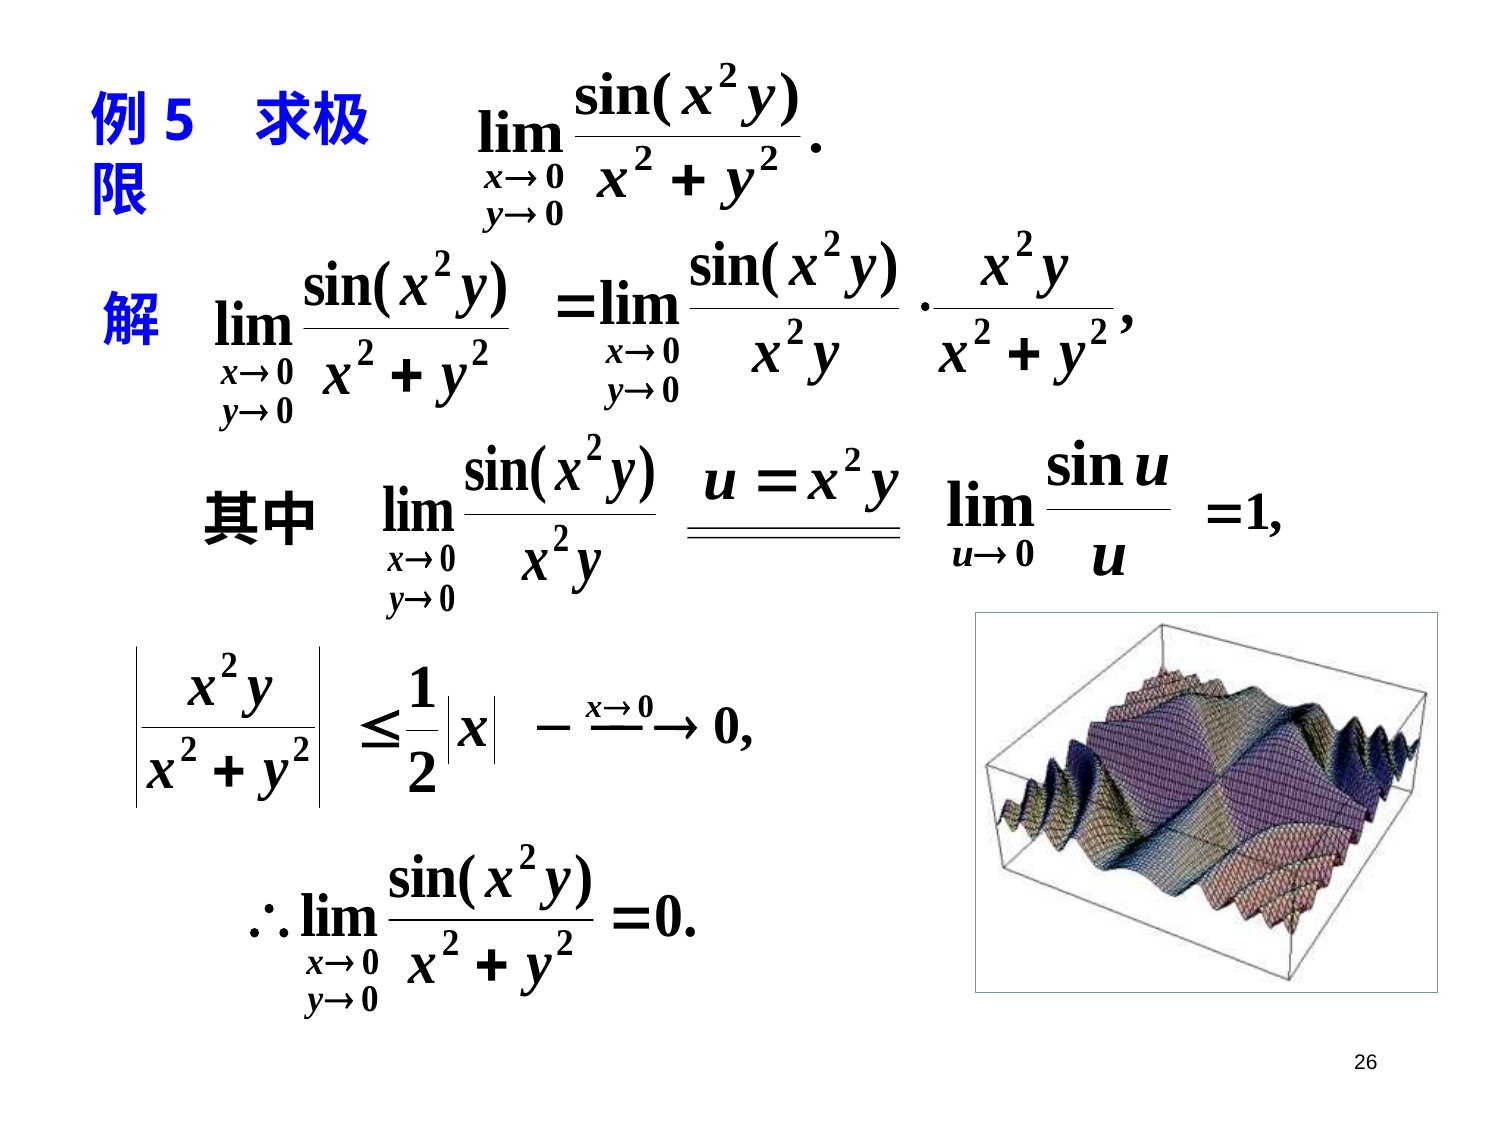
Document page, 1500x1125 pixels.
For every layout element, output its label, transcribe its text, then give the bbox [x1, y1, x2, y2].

slide_number 26 [1074, 1024, 1425, 1100]
picture [474, 52, 1138, 416]
picture [131, 641, 325, 813]
picture [353, 654, 500, 797]
picture [1199, 487, 1285, 544]
picture [944, 428, 1175, 583]
picture [249, 834, 700, 1025]
text_box 其中 [187, 475, 375, 560]
picture [212, 240, 660, 626]
picture [975, 612, 1438, 993]
text_box 解 [87, 274, 212, 363]
picture [525, 687, 757, 757]
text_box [687, 437, 904, 538]
text_box 例5 求极限 [75, 74, 425, 230]
